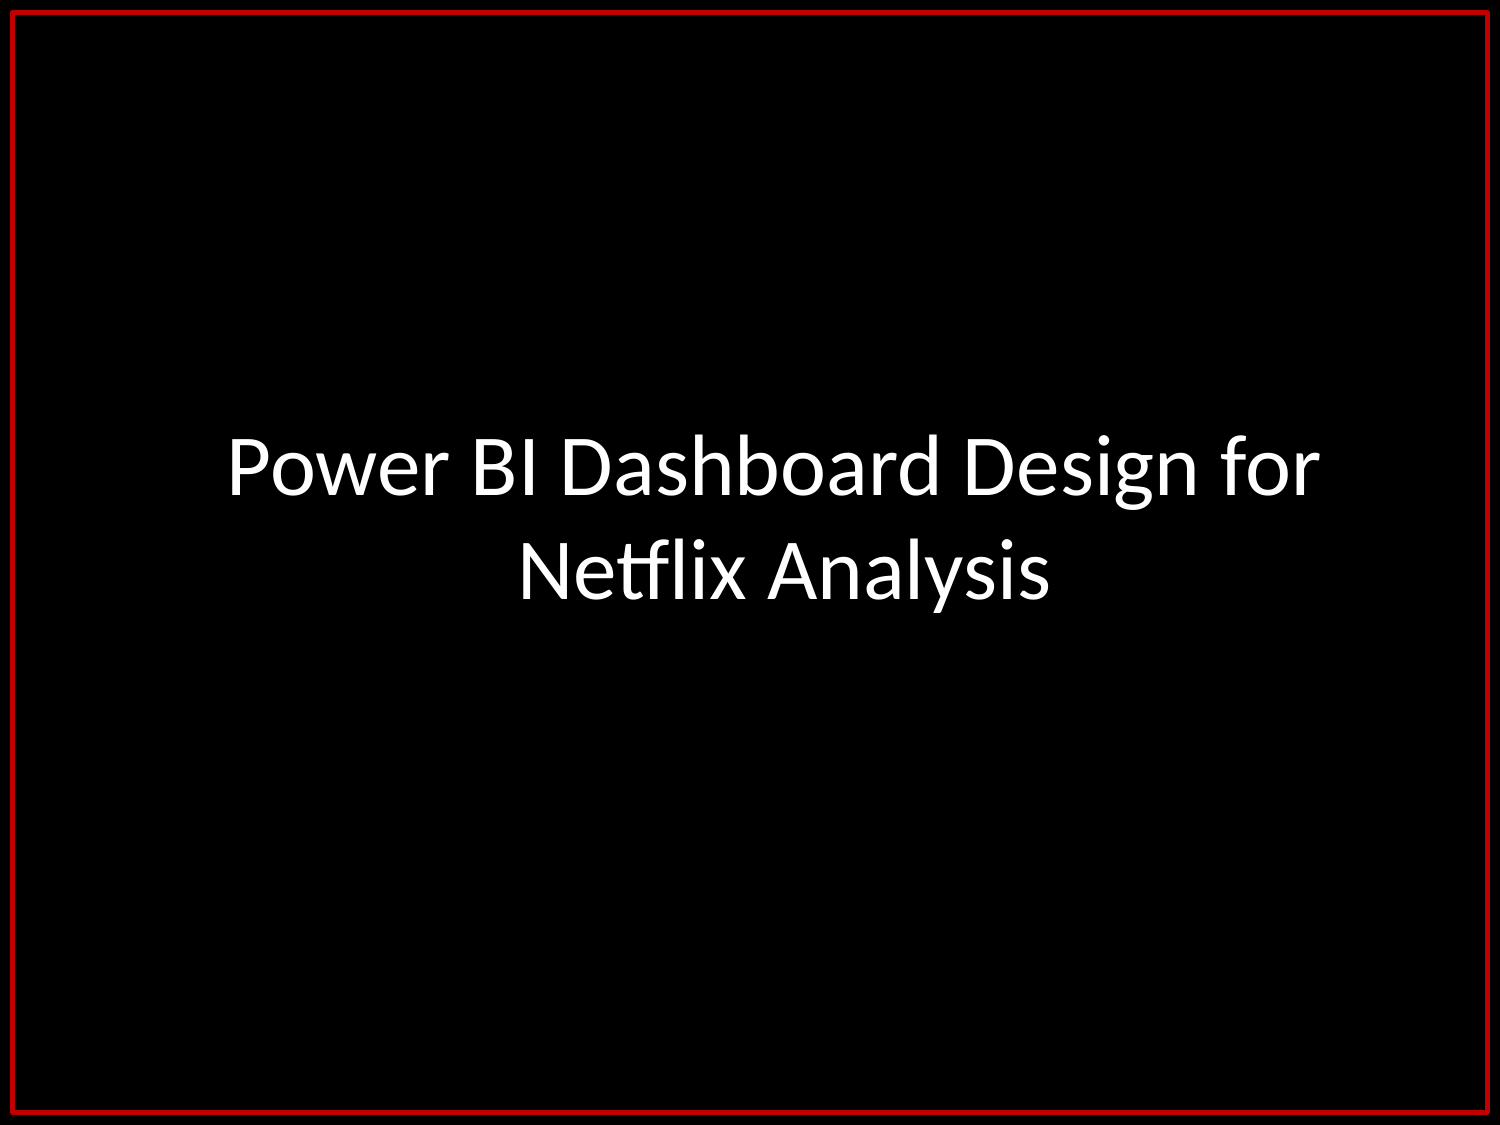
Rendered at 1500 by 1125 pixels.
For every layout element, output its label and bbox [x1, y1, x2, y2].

text_box [10, 10, 1490, 1115]
